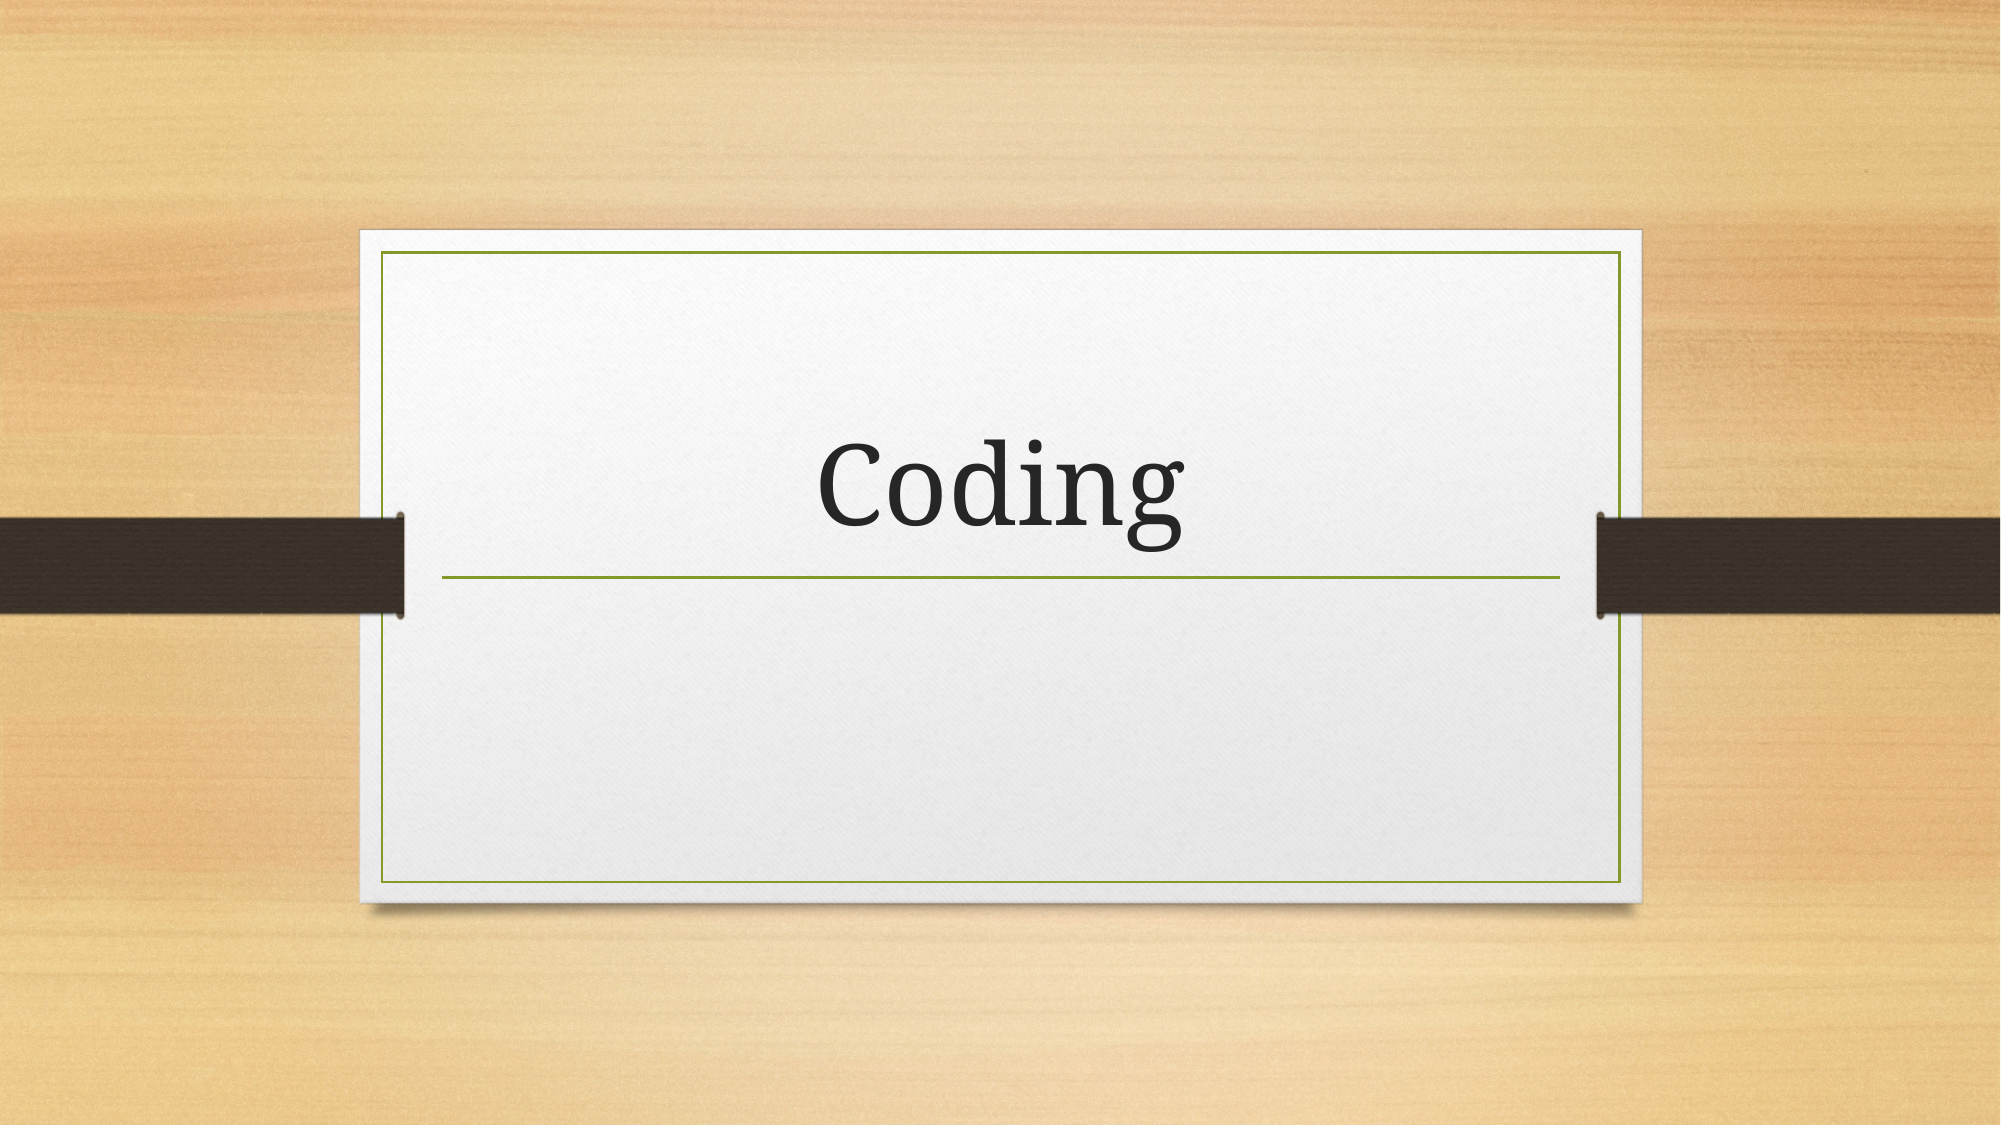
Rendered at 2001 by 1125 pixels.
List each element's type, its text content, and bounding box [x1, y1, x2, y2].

title Coding [441, 306, 1560, 556]
picture [0, 0, 2001, 1125]
